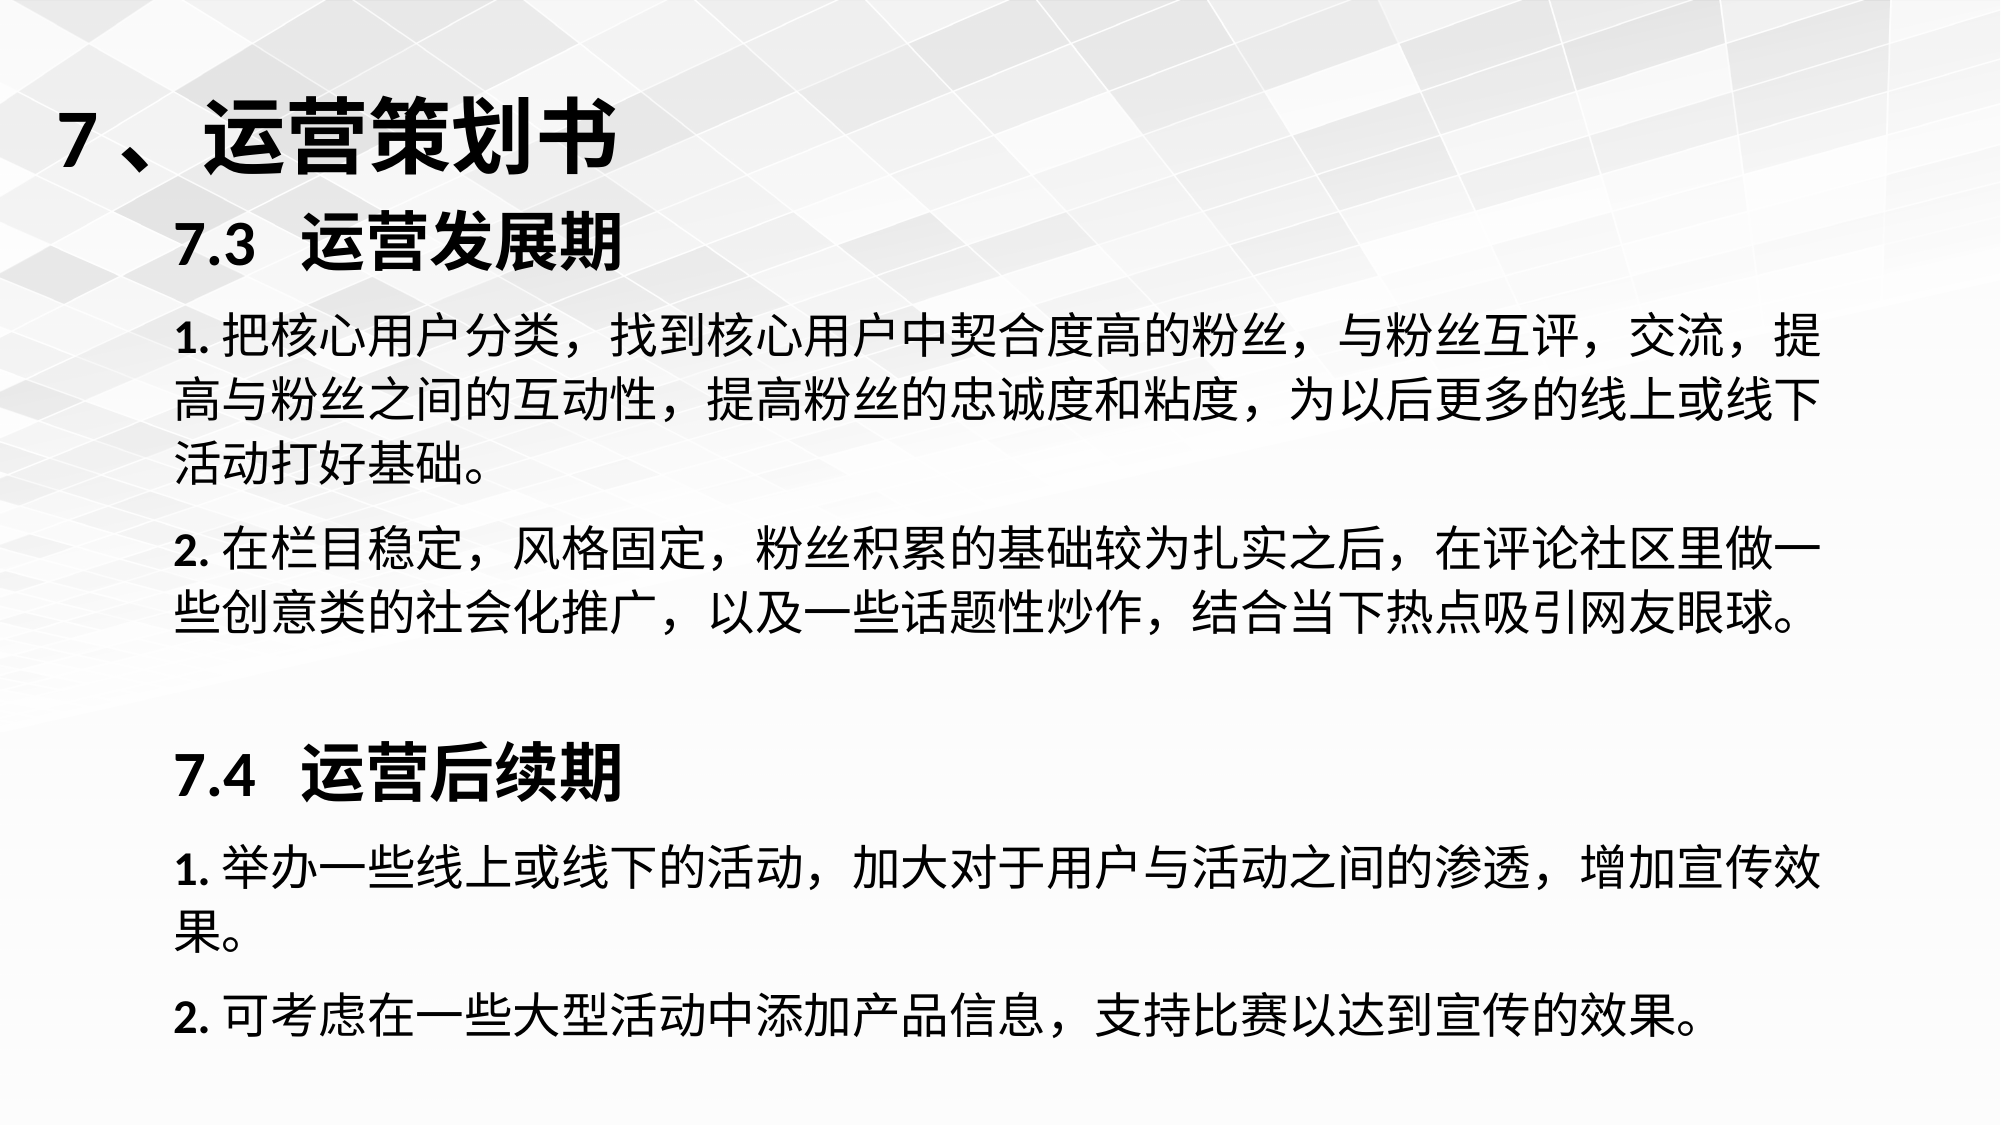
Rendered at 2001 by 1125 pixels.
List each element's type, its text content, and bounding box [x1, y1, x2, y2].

title 7、运营策划书 [41, 37, 1285, 245]
list 7.3 运营发展期 1.把核心用户分类，找到核心用户中契合度高的粉丝，与粉丝互评，交流，提高与粉丝之间的互动性，提高粉丝的忠诚度和粘度，为以后更多的线上或线下活动打好基础。 2.在栏目稳定，风格固定，粉丝积累的基础较为扎实之后，在评论社区里做一些创意类的社会化推广，以及一些话题性炒作，结合当下热点吸引网友眼球。 7.4 运营后续期 1.举办一些线上或线下的活动，加大对于用户与活动之间的渗透，增加宣传效果。 2.可考虑在一些大型活动中添加产品信息，支持比赛以达到宣传的效果。 [158, 202, 1863, 1099]
picture [0, 0, 2001, 1125]
